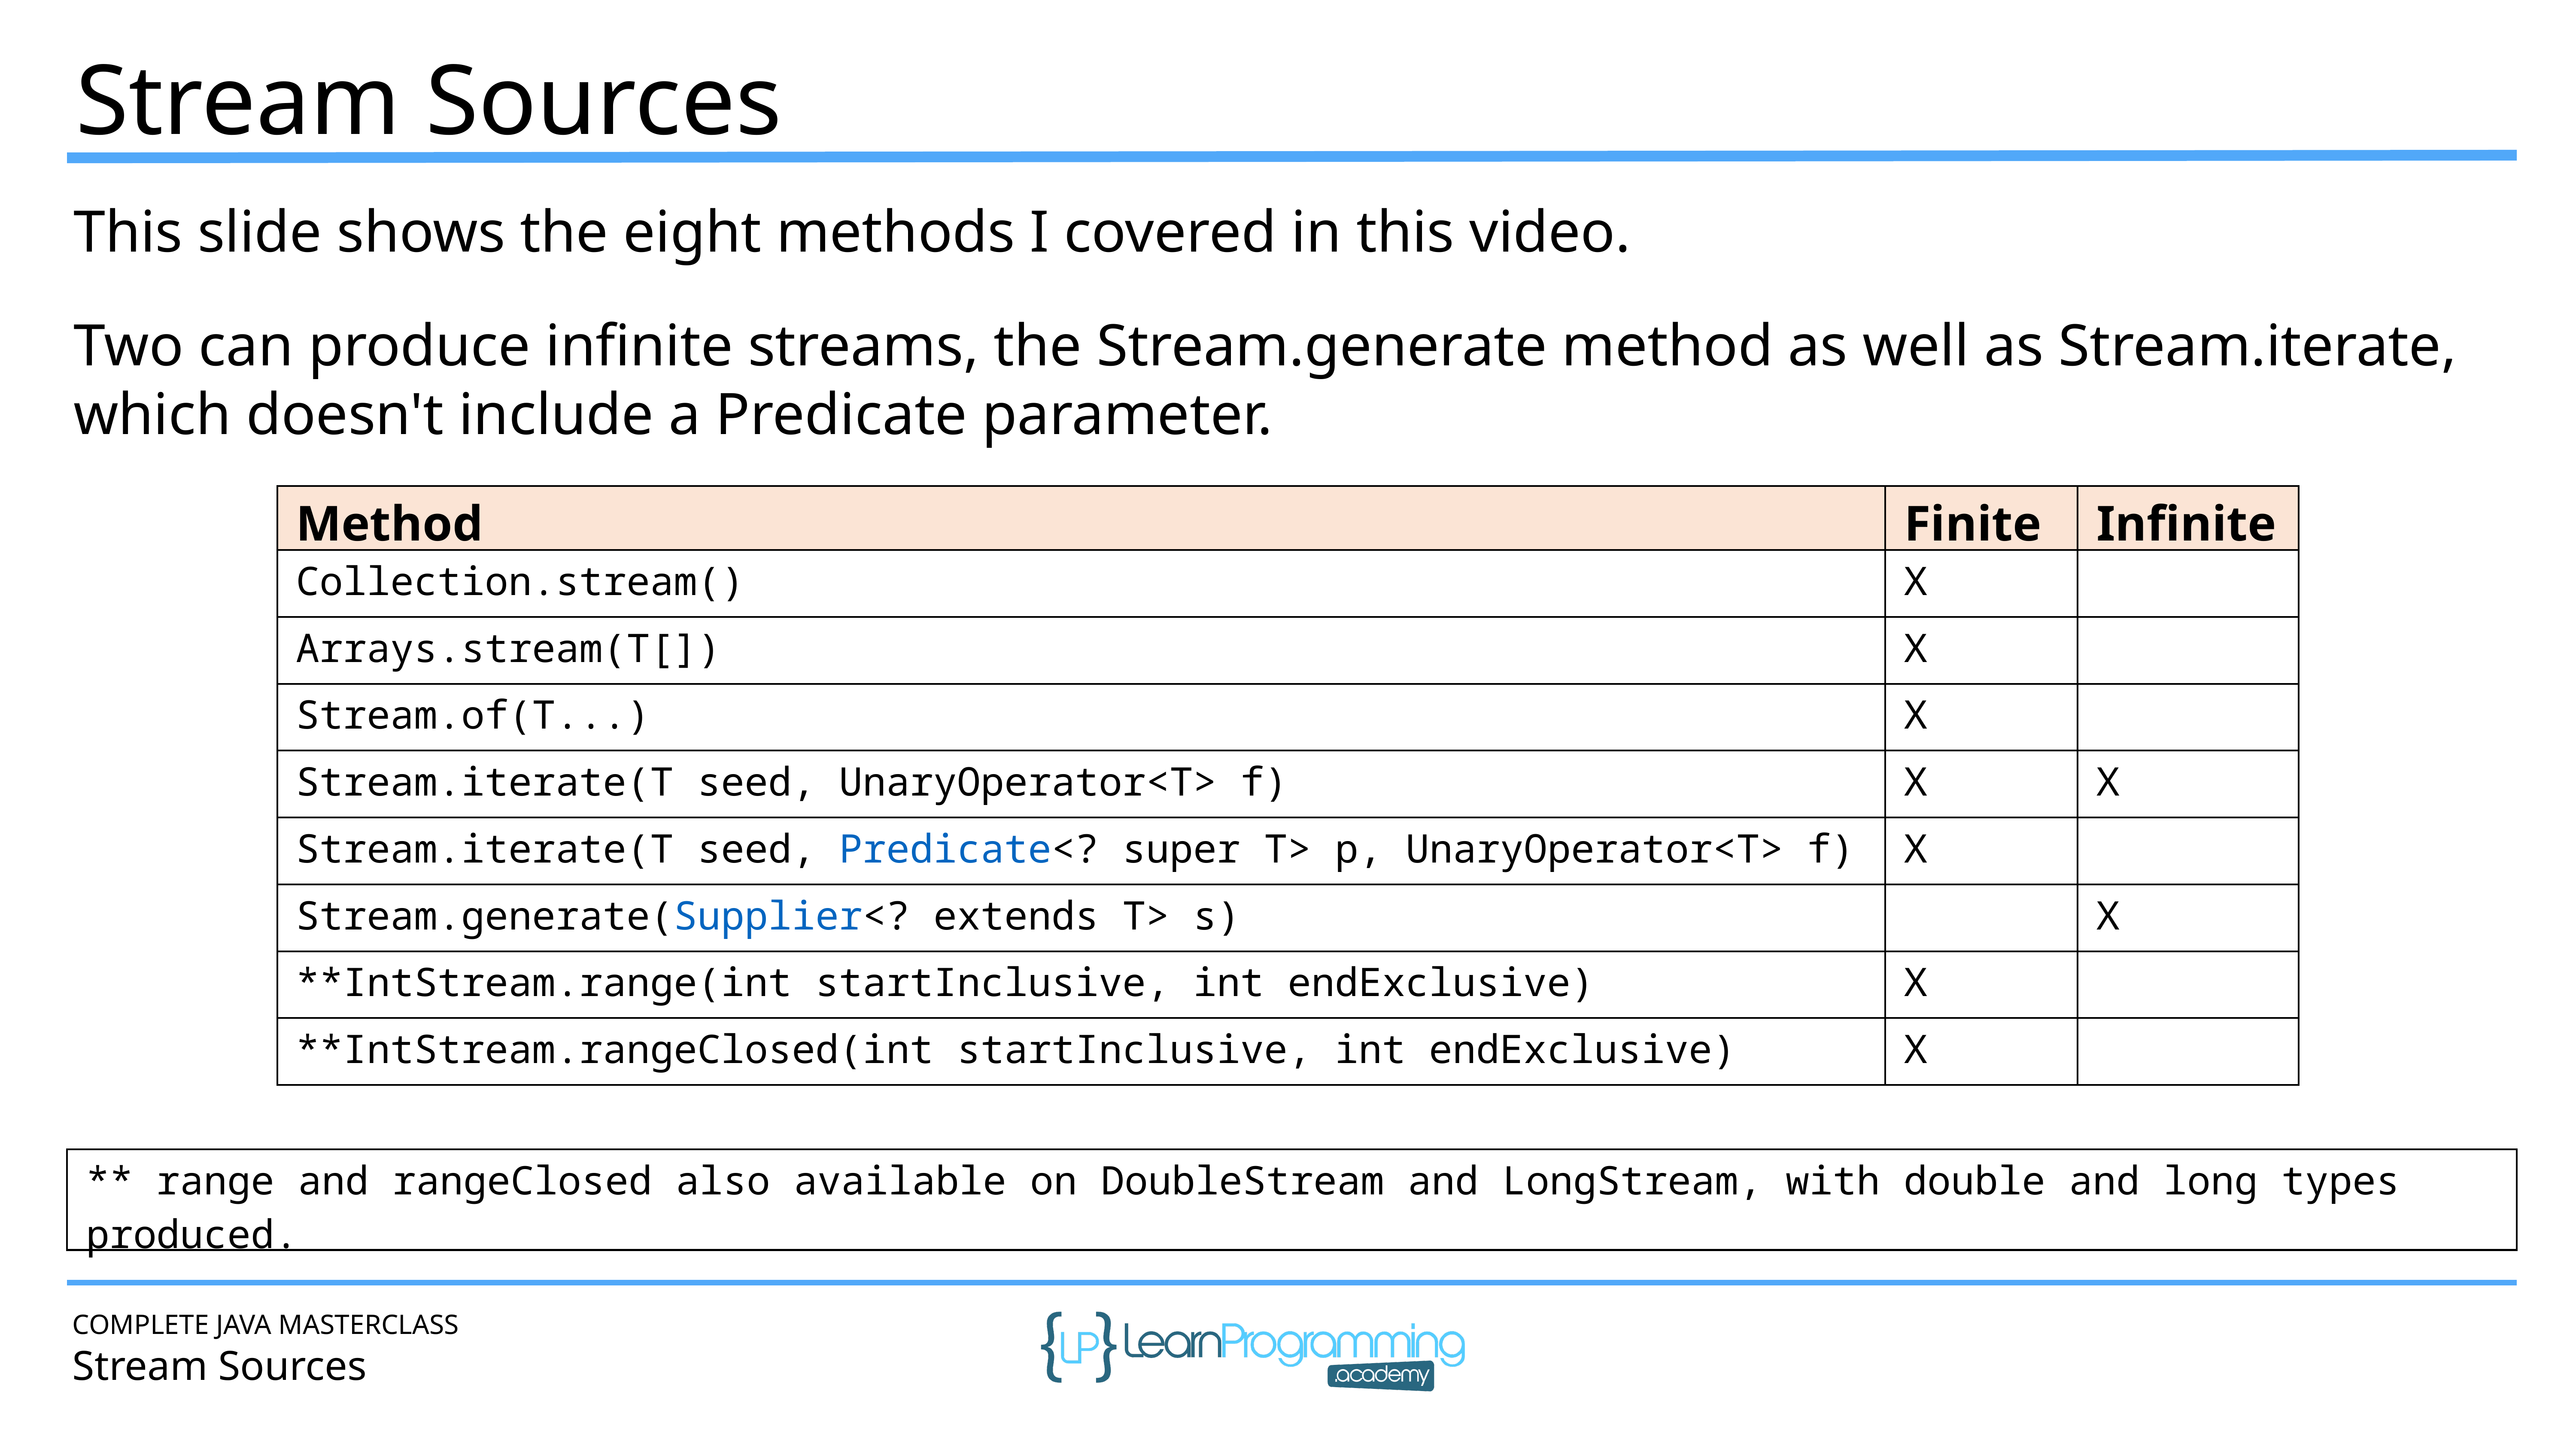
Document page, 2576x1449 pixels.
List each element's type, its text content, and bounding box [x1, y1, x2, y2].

table_cell X [1886, 551, 2077, 616]
table_cell Stream.iterate(T seed, UnaryOperator<T> f) [278, 751, 1884, 817]
text_box Stream Sources [70, 32, 788, 159]
table_cell Collection.stream() [278, 551, 1884, 616]
table_cell X [2078, 885, 2298, 951]
table_cell X [1886, 751, 2077, 817]
table_cell Stream.of(T...) [278, 685, 1884, 750]
table_cell [2078, 952, 2298, 1017]
table_cell X [1886, 1019, 2077, 1084]
table_cell Arrays.stream(T[]) [278, 618, 1884, 683]
table_cell [2078, 551, 2298, 616]
table_cell [2078, 1019, 2298, 1084]
table_cell X [1886, 618, 2077, 683]
table_cell **IntStream.rangeClosed(int startInclusive, int endExclusive) [278, 1019, 1884, 1084]
table_header Finite [1886, 487, 2077, 549]
table_header Method [278, 487, 1884, 549]
table_cell X [2078, 751, 2298, 817]
table_cell [2078, 685, 2298, 750]
text_box This slide shows the eight methods I covered in this video. Two can produce infinite streams, the Stream.generate method as well as Stream.iterate, which doesn't include a Predicate parameter. [67, 1251, 2517, 1263]
table_cell **IntStream.range(int startInclusive, int endExclusive) [278, 952, 1884, 1017]
table_header Infinite [2078, 487, 2298, 549]
table_header ** range and rangeClosed also available on DoubleStream and LongStream, with double and long types produced. [68, 1150, 2516, 1249]
table_cell X [1886, 818, 2077, 884]
table_cell Stream.iterate(T seed, Predicate<? super T> p, UnaryOperator<T> f) [278, 818, 1884, 884]
table_cell X [1886, 685, 2077, 750]
table_cell Stream.generate(Supplier<? extends T> s) [278, 885, 1884, 951]
table_cell X [1886, 952, 2077, 1017]
picture [1032, 1302, 1477, 1400]
text_box This slide shows the eight methods I covered in this video. Two can produce infinite streams, the Stream.generate method as well as Stream.iterate, which doesn't include a Predicate parameter. [67, 191, 2517, 1148]
table_cell [2078, 618, 2298, 683]
table_cell [1886, 885, 2077, 951]
table_cell [2078, 818, 2298, 884]
text_box COMPLETE JAVA MASTERCLASS Stream Sources [67, 1302, 1030, 1394]
